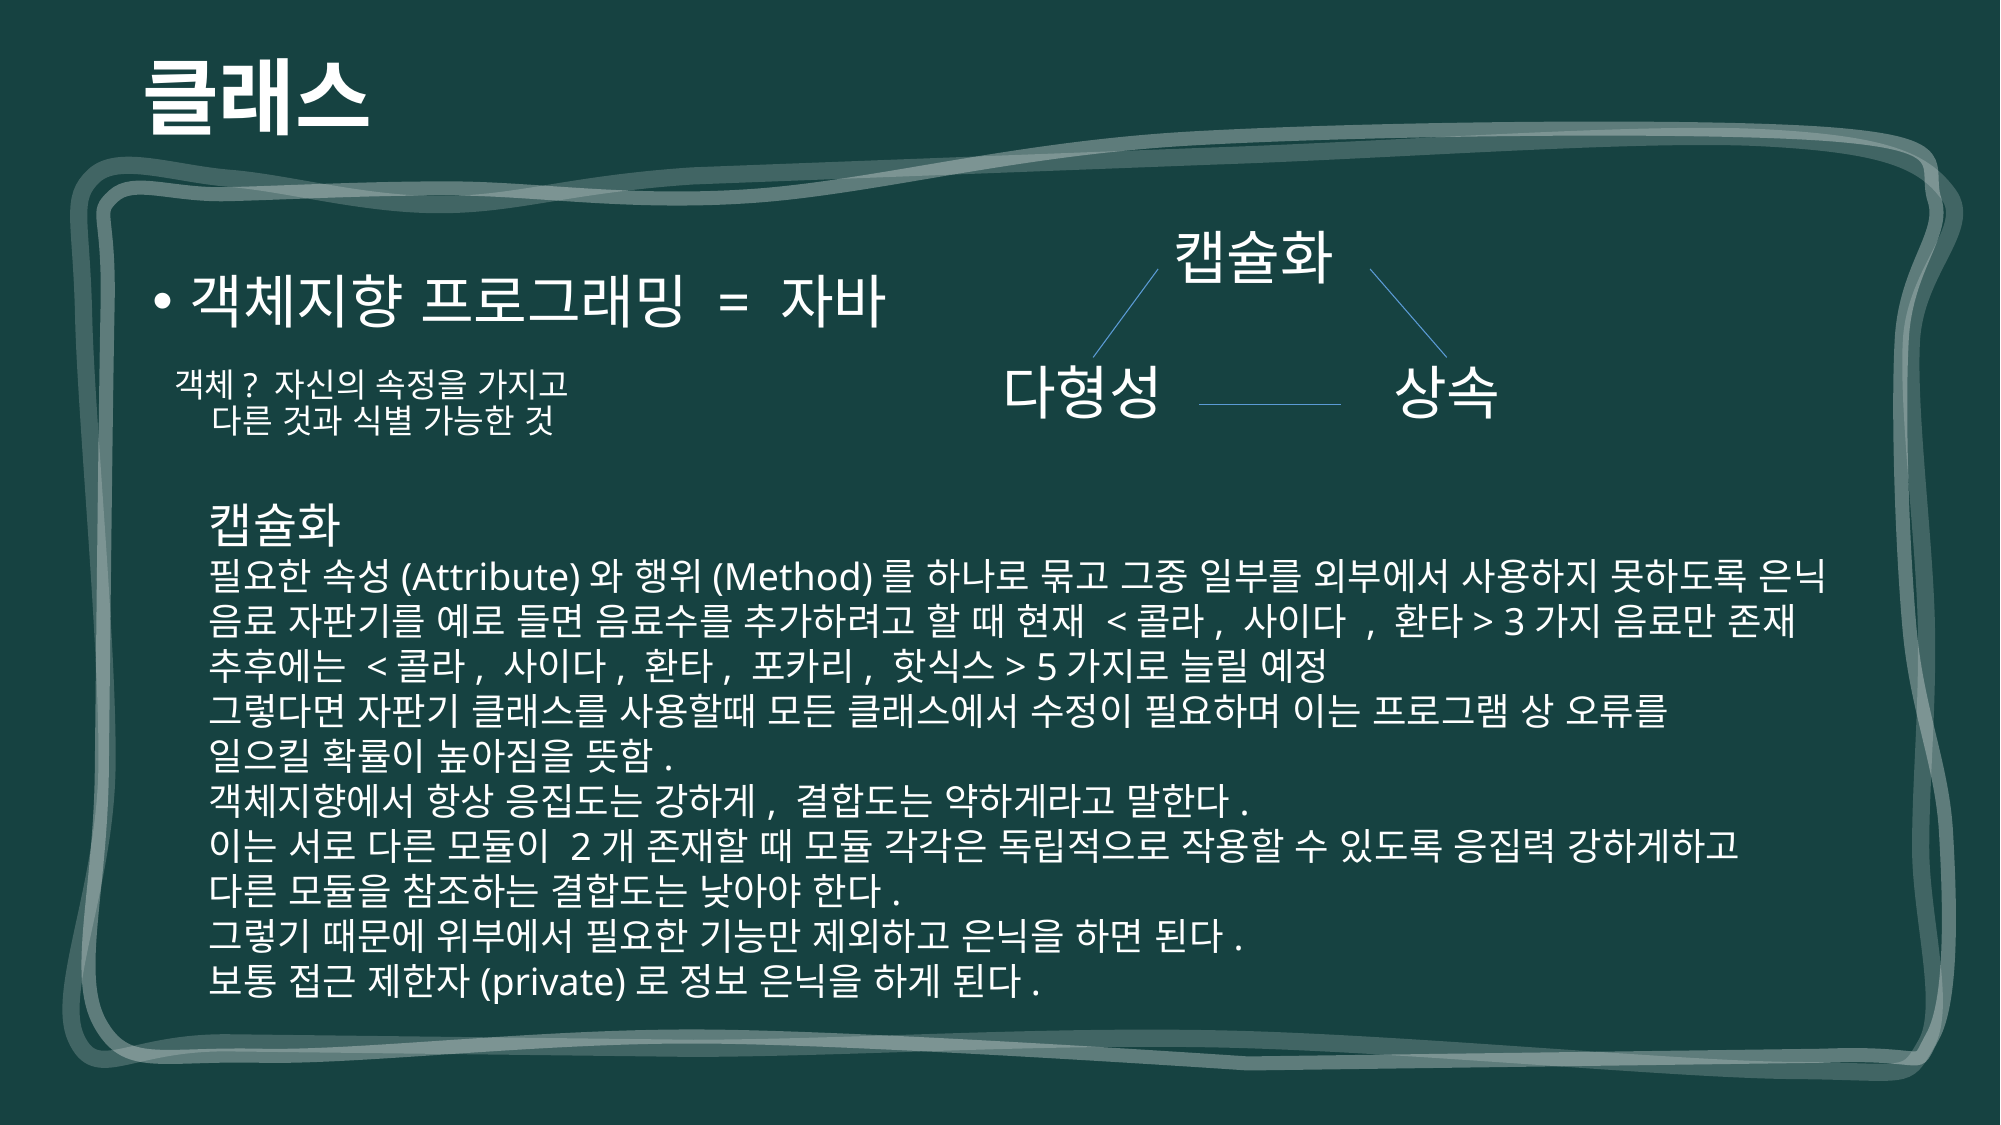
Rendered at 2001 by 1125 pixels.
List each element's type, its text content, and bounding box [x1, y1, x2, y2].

text_box [318, 187, 550, 203]
text_box 캡슐화 필요한 속성(Attribute)와 행위(Method)를 하나로 묶고 그중 일부를 외부에서 사용하지 못하도록 은닉 음료 자판기를 예로 들면 음료수를 추가하려고 할 때 현재 <콜라, 사이다 , 환타> 3가지 음료만 존재 추후에는 <콜라, 사이다, 환타, 포카리, 핫식스> 5가지로 늘릴 예정 그렇다면 자판기 클래스를 사용할때 모든 클래스에서 수정이 필요하며 이는 프로그램 상 오류를 일으킬 확률이 높아짐을 뜻함. 객체지향에서 항상 응집도는 강하게, 결합도는 약하게라고 말한다. 이는 서로 다른 모듈이 2개 존재할 때 모듈 각각은 독립적으로 작용할 수 있도록 응집력 강하게하고 다른 모듈을 참조하는 결합도는 낮아야 한다. 그렇기 때문에 위부에서 필요한 기능만 제외하고 은닉을 하면 된다. 보통 접근 제한자(private)로 정보 은닉을 하게 된다. [194, 487, 1844, 1011]
text_box [917, 1040, 1576, 1065]
text_box [96, 656, 106, 856]
text_box [1919, 722, 1950, 1059]
text_box 상속 [1340, 357, 1553, 451]
list 객체지향 프로그래밍 = 자바 [137, 265, 969, 359]
text_box 캡슐화 [1158, 222, 1371, 316]
text_box [69, 135, 1956, 1074]
text_box [967, 127, 1933, 175]
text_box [1364, 274, 1453, 352]
text_box 클래스 [127, 0, 1019, 153]
text_box 객체? 자신의 속정을 가지고 다른 것과 식별 가능한 것 [159, 361, 622, 455]
text_box 다형성 [987, 357, 1200, 451]
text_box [1081, 280, 1170, 346]
text_box [137, 1044, 467, 1058]
